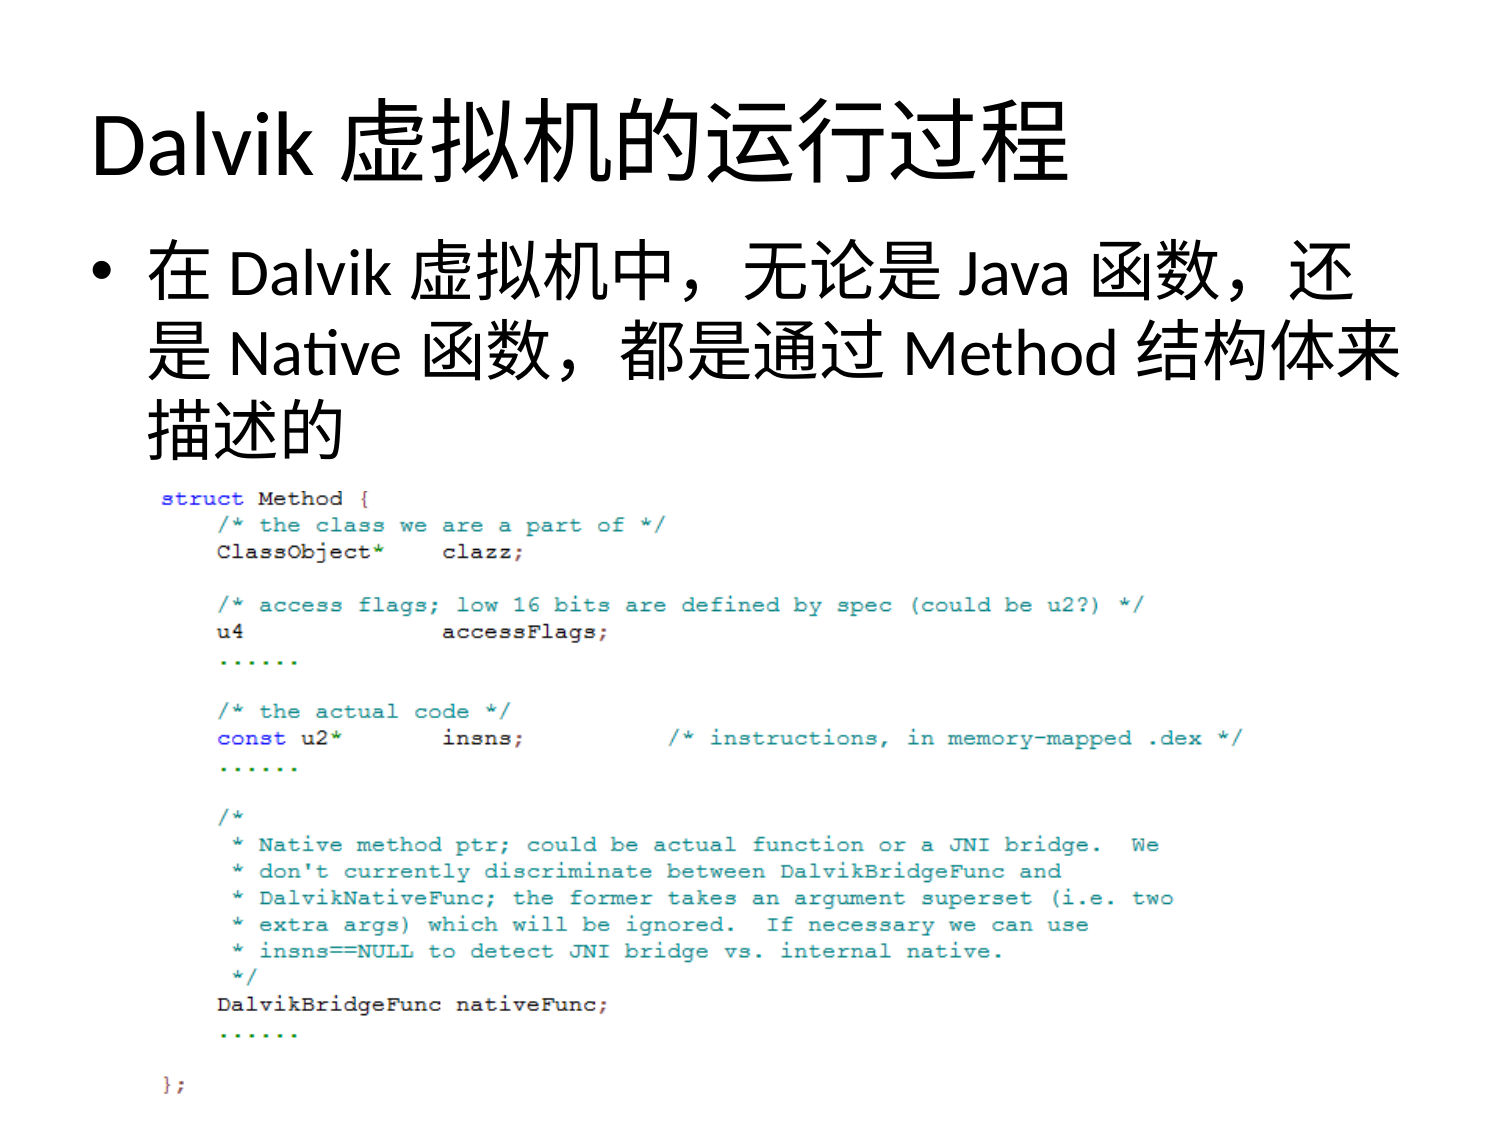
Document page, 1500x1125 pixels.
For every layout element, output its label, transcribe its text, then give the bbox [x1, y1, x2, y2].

list 在Dalvik虚拟机中，无论是Java函数，还是Native函数，都是通过Method结构体来描述的 [75, 221, 1425, 965]
title Dalvik虚拟机的运行过程 [75, 45, 1425, 221]
picture [159, 491, 1257, 1105]
